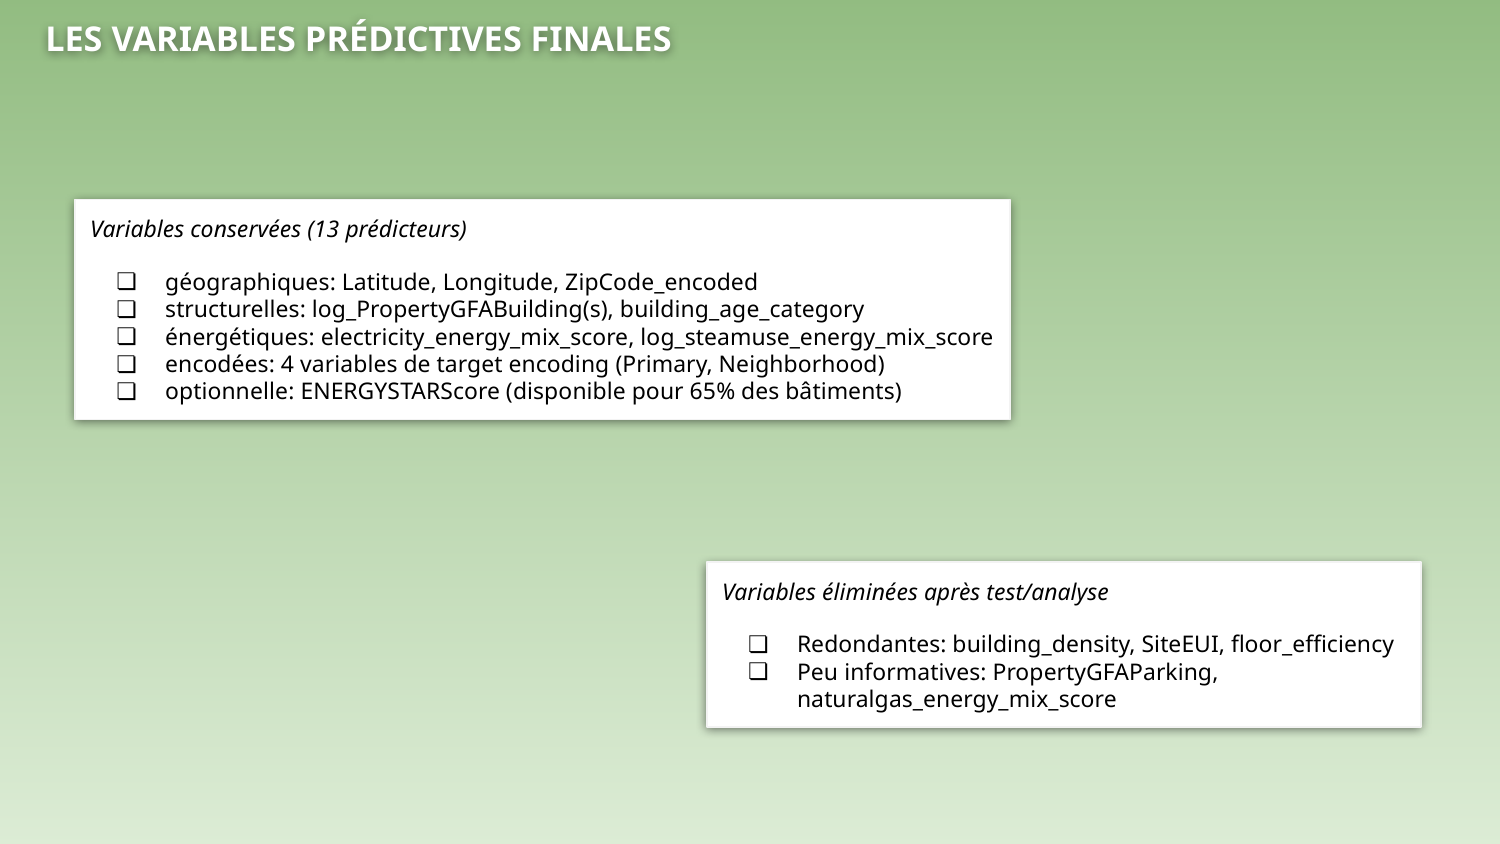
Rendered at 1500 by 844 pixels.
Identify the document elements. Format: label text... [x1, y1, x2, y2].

title LES VARIABLES PRÉDICTIVES FINALES [30, 2, 1465, 102]
text_box Variables conservées (13 prédicteurs) géographiques: Latitude, Longitude, ZipCode_encoded structurelles: log_PropertyGFABuilding(s), building_age_category énergétiques: electricity_energy_mix_score, log_steamuse_energy_mix_score encodées: 4 variables de target encoding (Primary, Neighborhood) optionnelle: ENERGYSTARScore (disponible pour 65% des bâtiments) [75, 199, 1010, 420]
text_box Variables éliminées après test/analyse Redondantes: building_density, SiteEUI, floor_efficiency Peu informatives: PropertyGFAParking, naturalgas_energy_mix_score [707, 562, 1422, 727]
